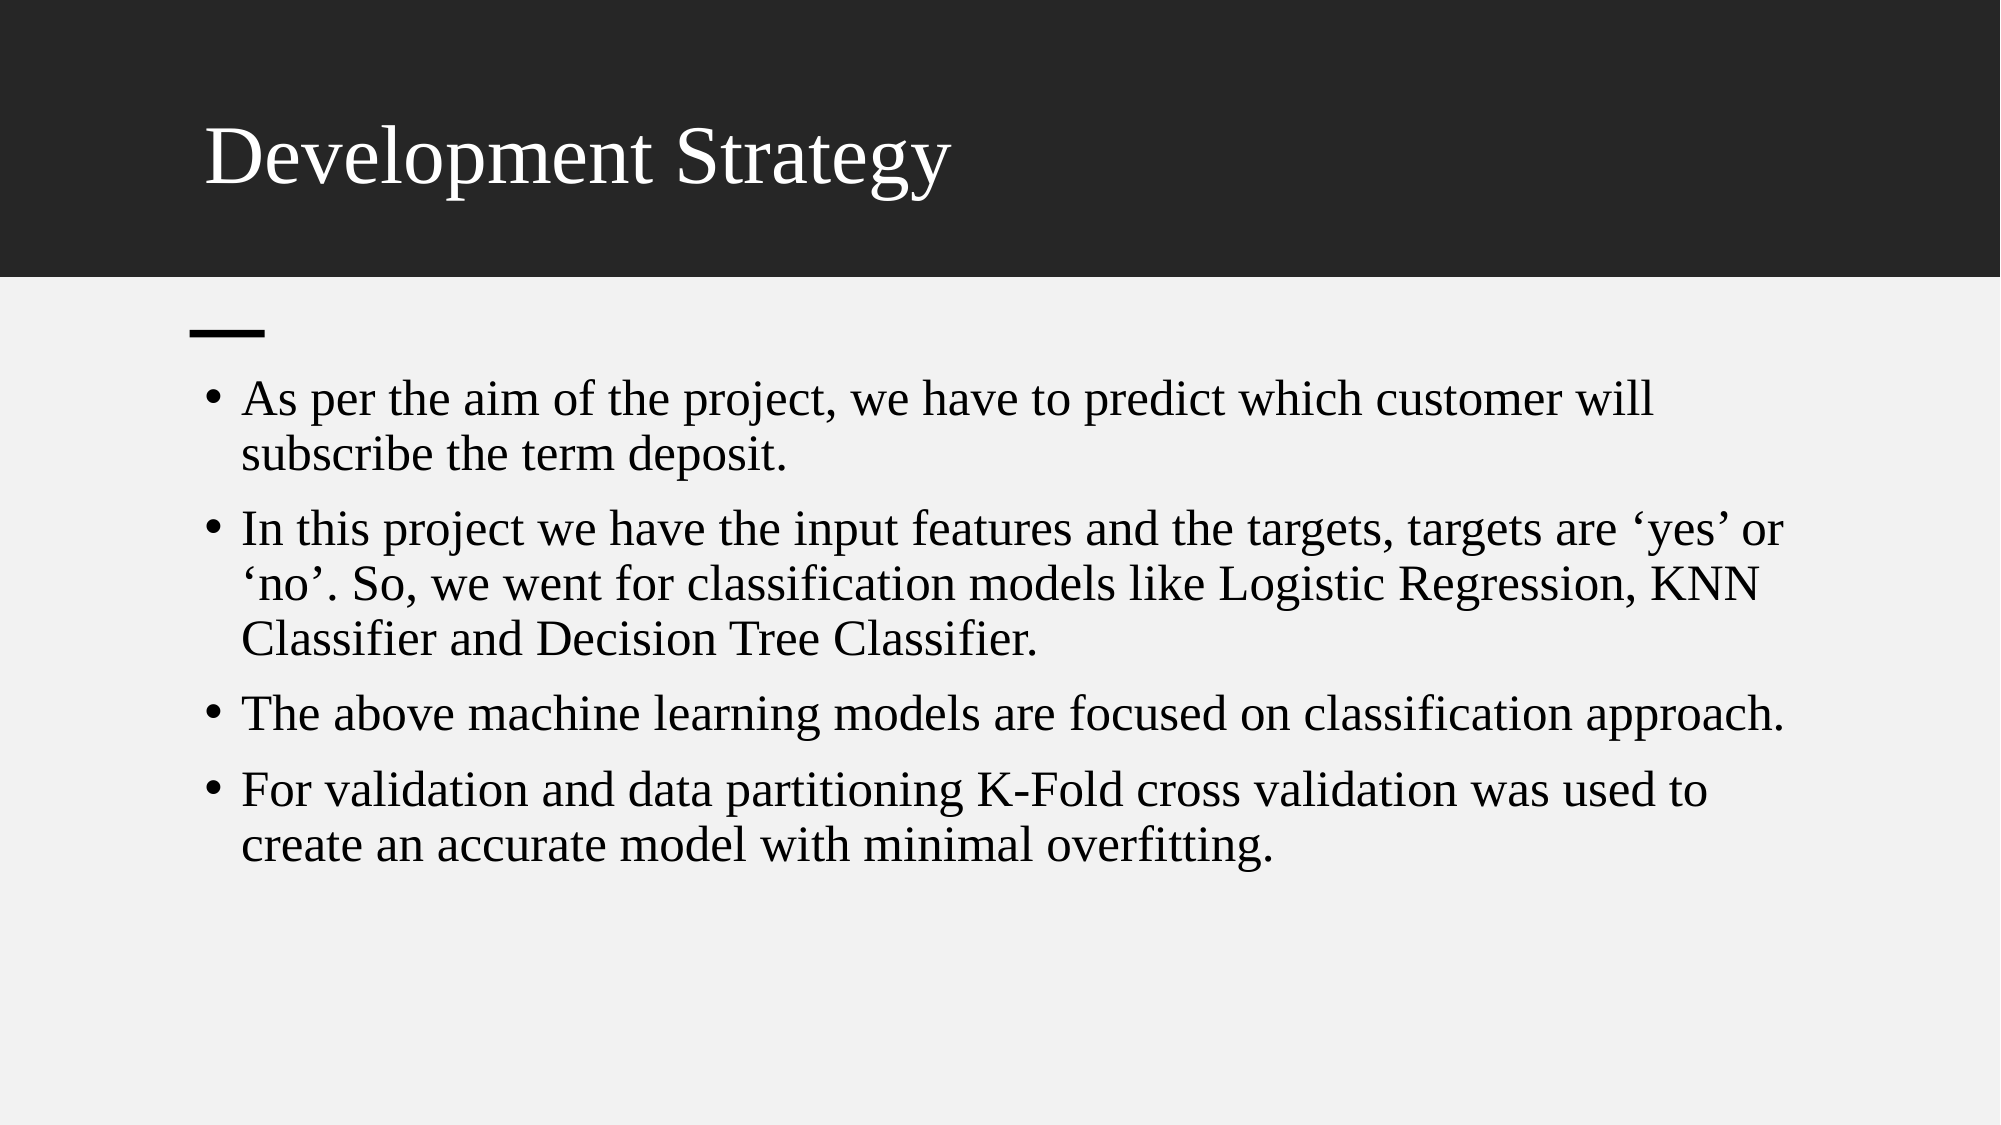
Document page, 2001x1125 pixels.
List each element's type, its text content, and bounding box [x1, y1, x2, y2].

text_box [189, 329, 266, 338]
title Development Strategy [189, 104, 1812, 253]
text_box [0, 276, 2000, 1125]
list As per the aim of the project, we have to predict which customer will subscribe the term deposit. In this project we have the input features and the targets, targets are ‘yes’ or ‘no’. So, we went for classification models like Logistic Regression, KNN Classifier and Decision Tree Classifier. The above machine learning models are focused on classification approach. For validation and data partitioning K-Fold cross validation was used to create an accurate model with minimal overfitting. [189, 363, 1811, 1014]
text_box [0, 0, 2000, 276]
